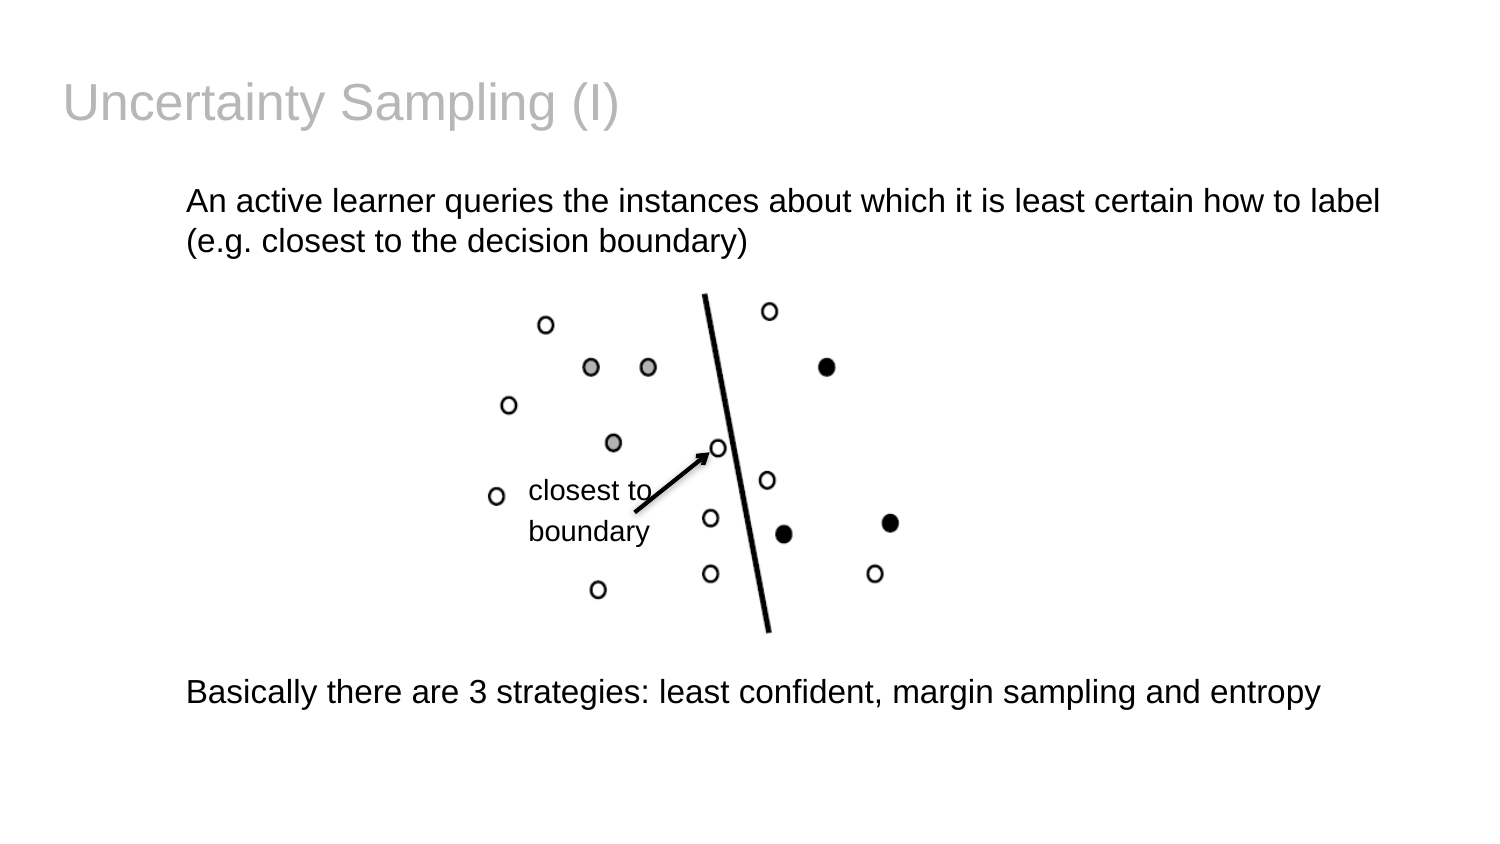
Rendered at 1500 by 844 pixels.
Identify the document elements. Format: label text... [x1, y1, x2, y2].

text_box Basically there are 3 strategies: least confident, margin sampling and entropy [171, 662, 1355, 718]
text_box An active learner queries the instances about which it is least certain how to label (e.g. closest to the decision boundary) [171, 171, 1416, 266]
picture [466, 285, 915, 642]
title Uncertainty Sampling (I) [51, 53, 1449, 147]
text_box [634, 452, 710, 513]
